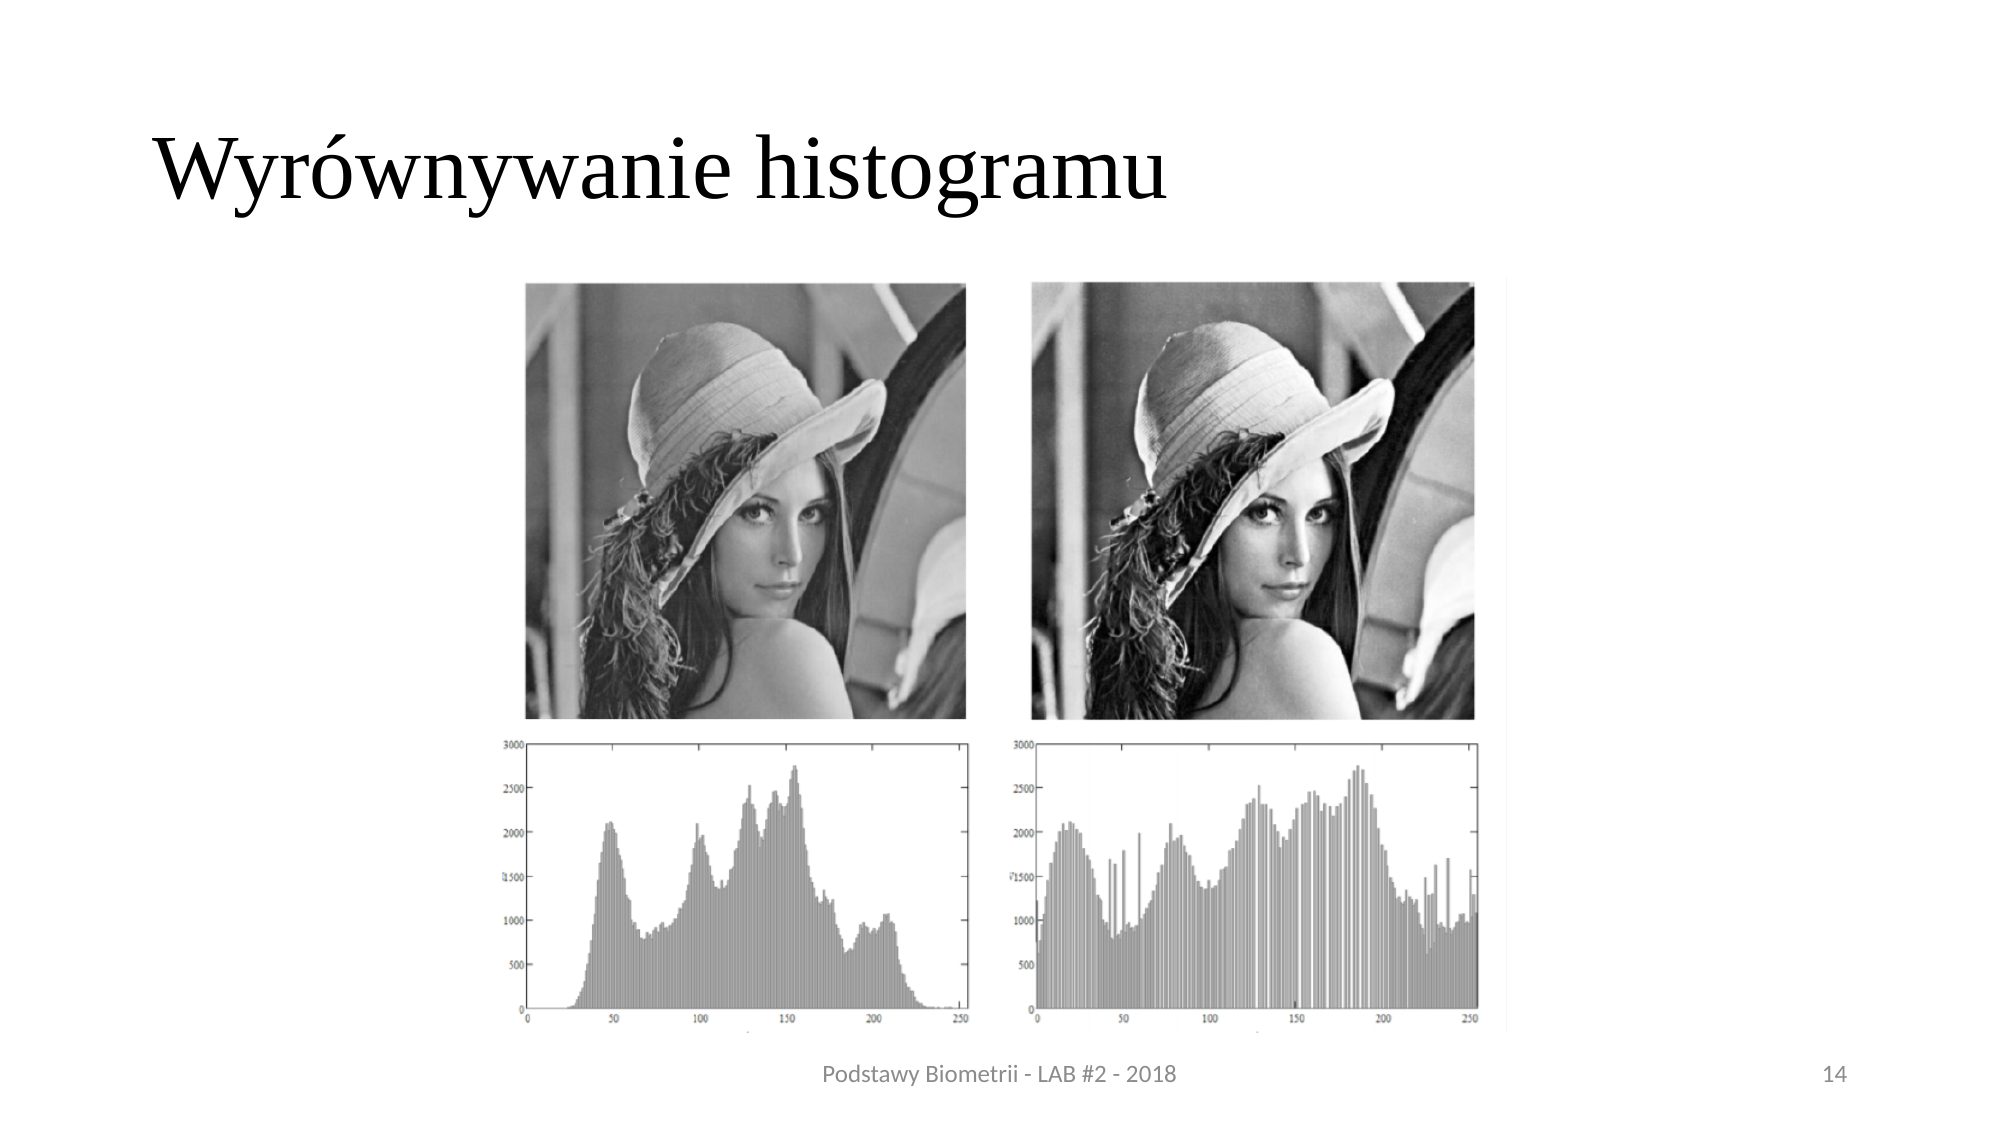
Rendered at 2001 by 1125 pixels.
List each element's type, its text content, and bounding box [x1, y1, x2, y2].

title Wyrównywanie histogramu [137, 59, 1863, 278]
footer Podstawy Biometrii - LAB #2 - 2018 [662, 1042, 1338, 1103]
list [493, 277, 1507, 1033]
slide_number 14 [1412, 1042, 1863, 1103]
